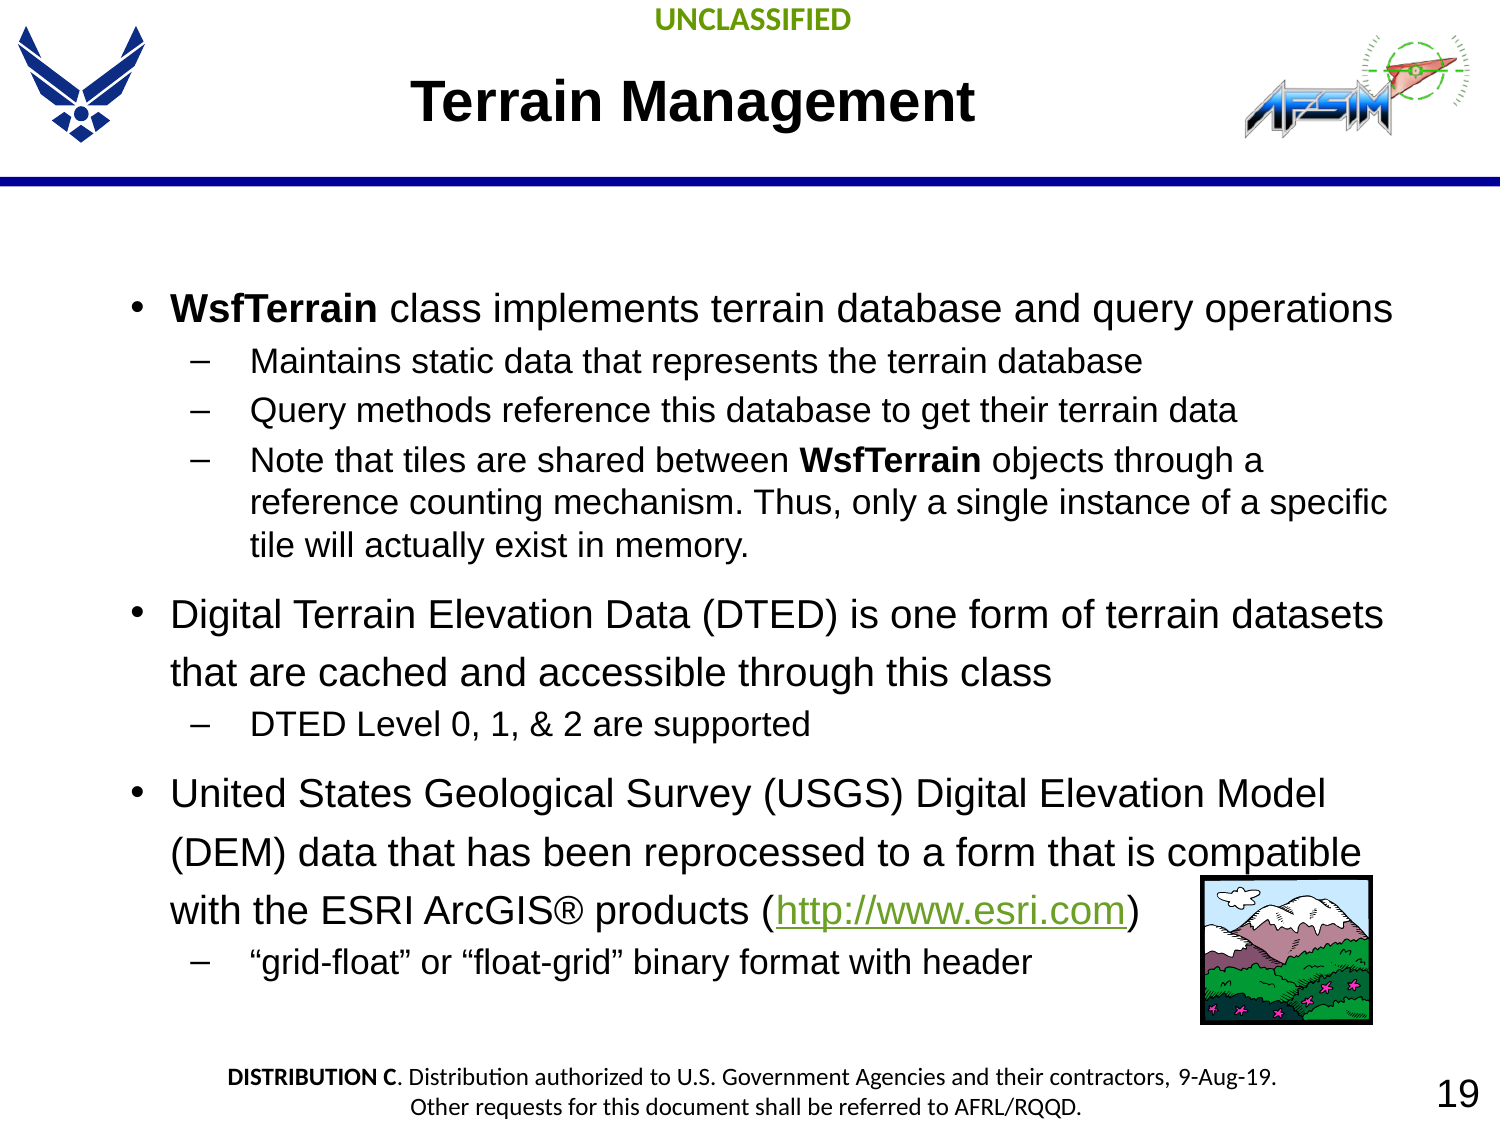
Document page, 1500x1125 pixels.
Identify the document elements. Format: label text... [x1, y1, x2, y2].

picture [1238, 22, 1483, 147]
title Terrain Management [150, 4, 1238, 193]
picture [1199, 874, 1374, 1026]
list WsfTerrain class implements terrain database and query operations Maintains static data that represents the terrain database Query methods reference this database to get their terrain data Note that tiles are shared between WsfTerrain objects through a reference counting mechanism. Thus, only a single instance of a specific tile will actually exist in memory. Digital Terrain Elevation Data (DTED) is one form of terrain datasets that are cached and accessible through this class DTED Level 0, 1, & 2 are supported United States Geological Survey (USGS) Digital Elevation Model (DEM) data that has been reprocessed to a form that is compatible with the ESRI ArcGIS® products (http://www.esri.com) “grid-float” or “float-grid” binary format with header [75, 262, 1425, 1005]
